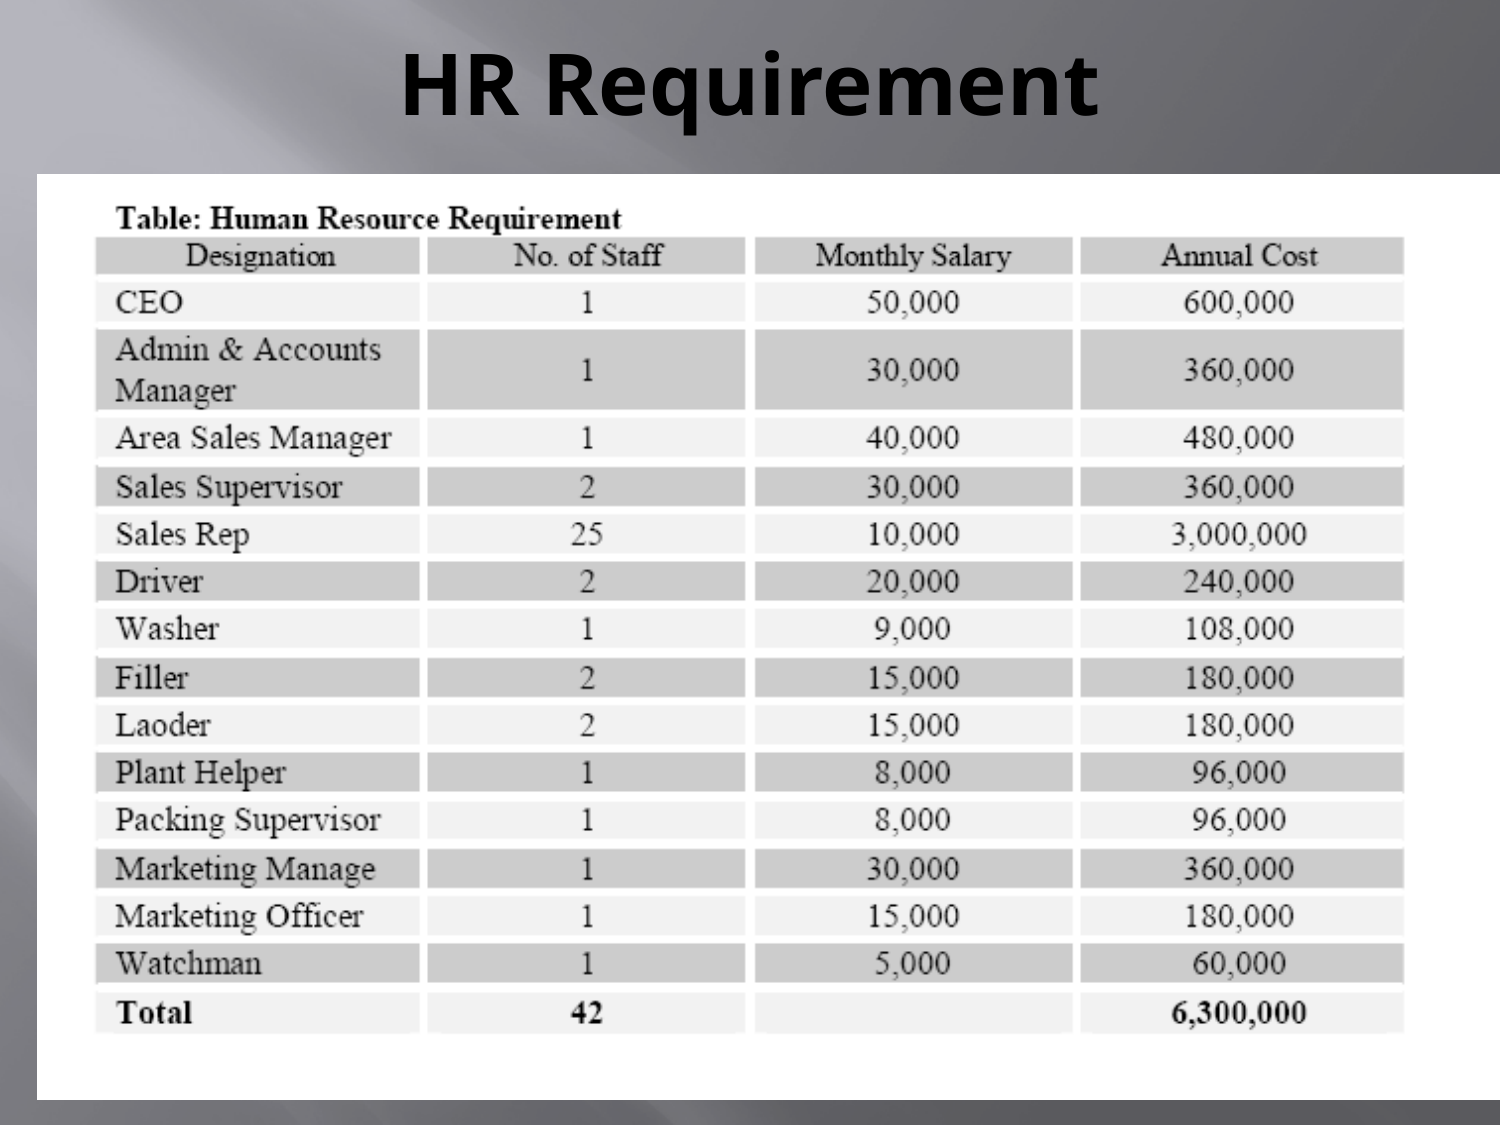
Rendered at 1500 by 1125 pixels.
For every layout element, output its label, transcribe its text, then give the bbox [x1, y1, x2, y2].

title HR Requirement [75, 0, 1425, 163]
picture [37, 174, 1500, 1101]
